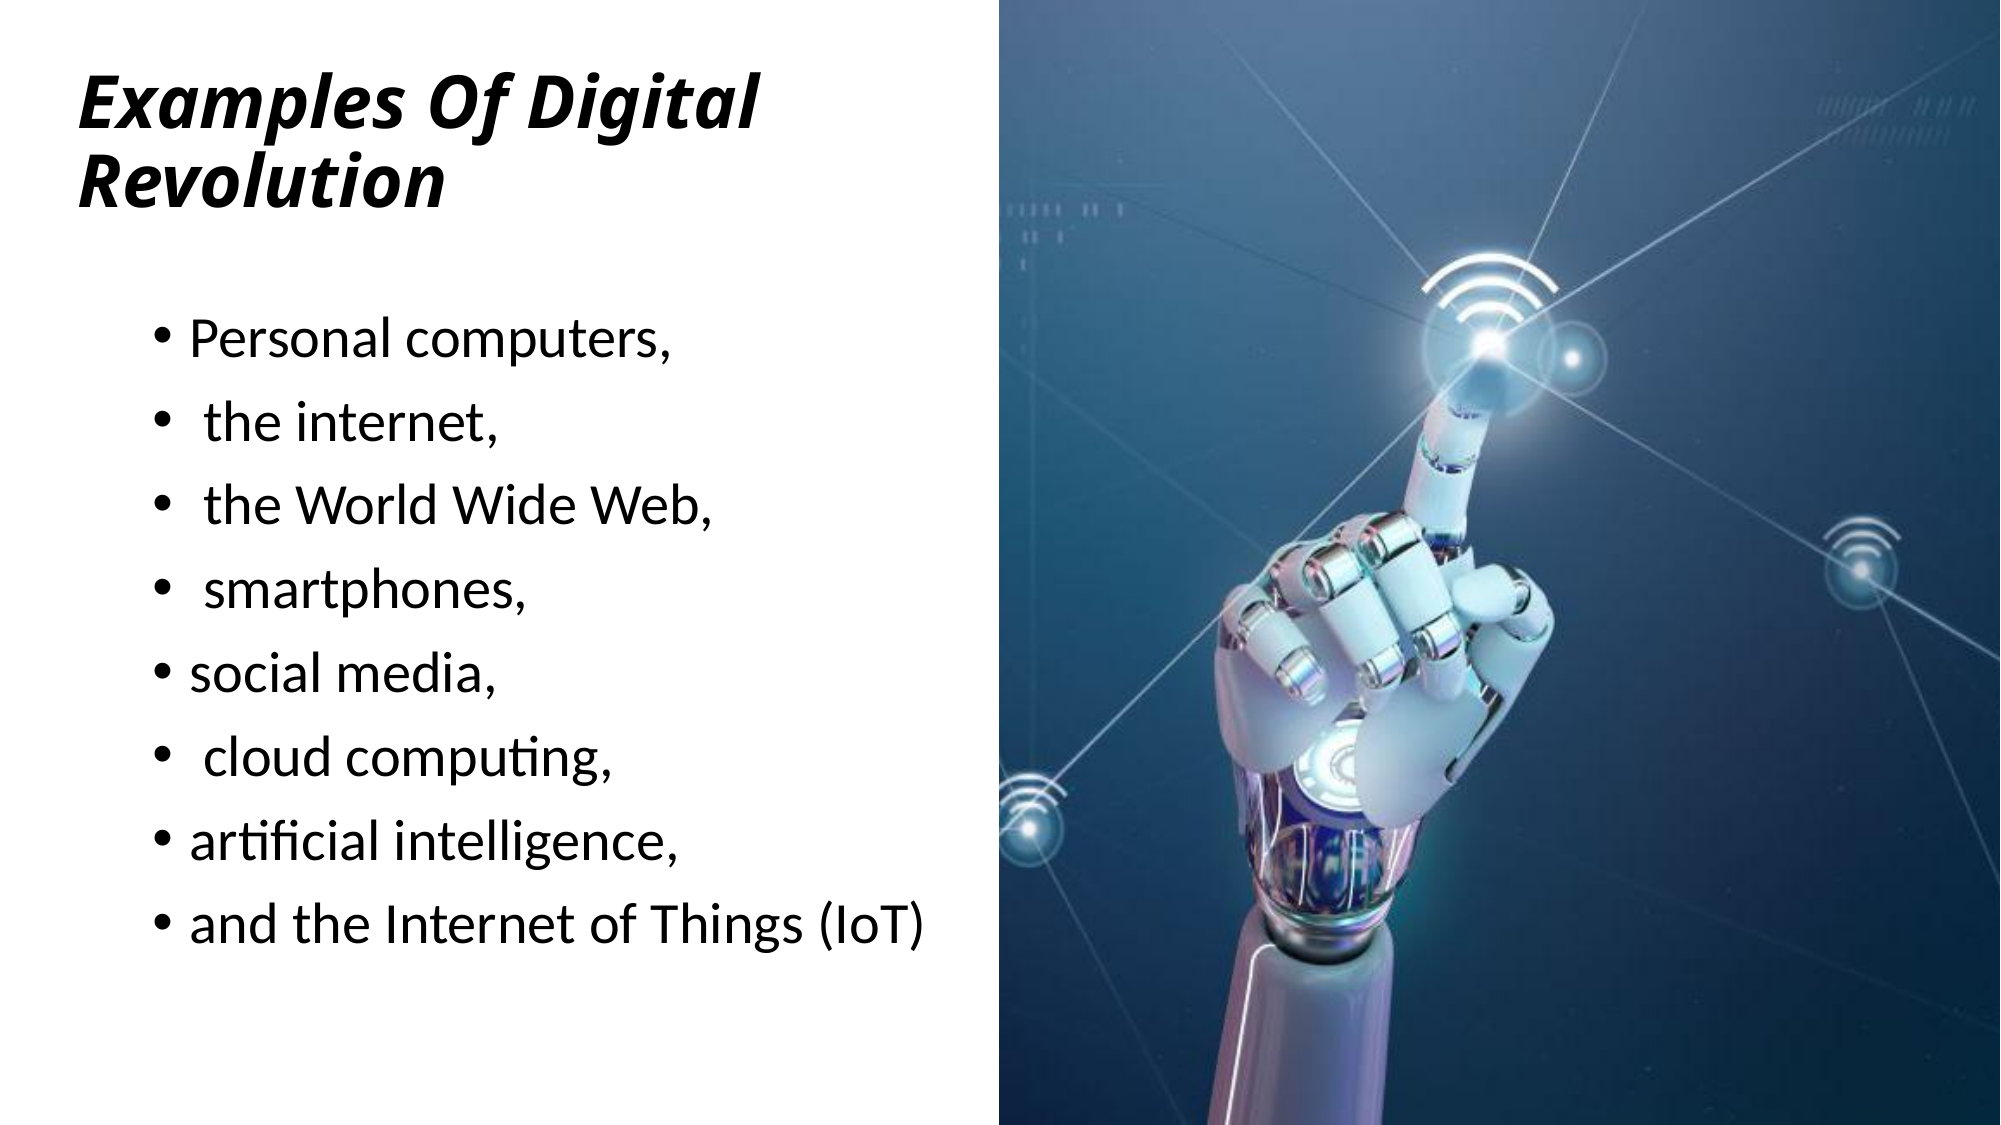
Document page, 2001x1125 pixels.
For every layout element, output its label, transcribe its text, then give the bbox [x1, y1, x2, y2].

list Personal computers, the internet, the World Wide Web, smartphones, social media, cloud computing, artificial intelligence, and the Internet of Things (IoT) [137, 299, 999, 1014]
picture [999, 0, 2000, 1125]
title Examples Of Digital Revolution [62, 56, 999, 232]
